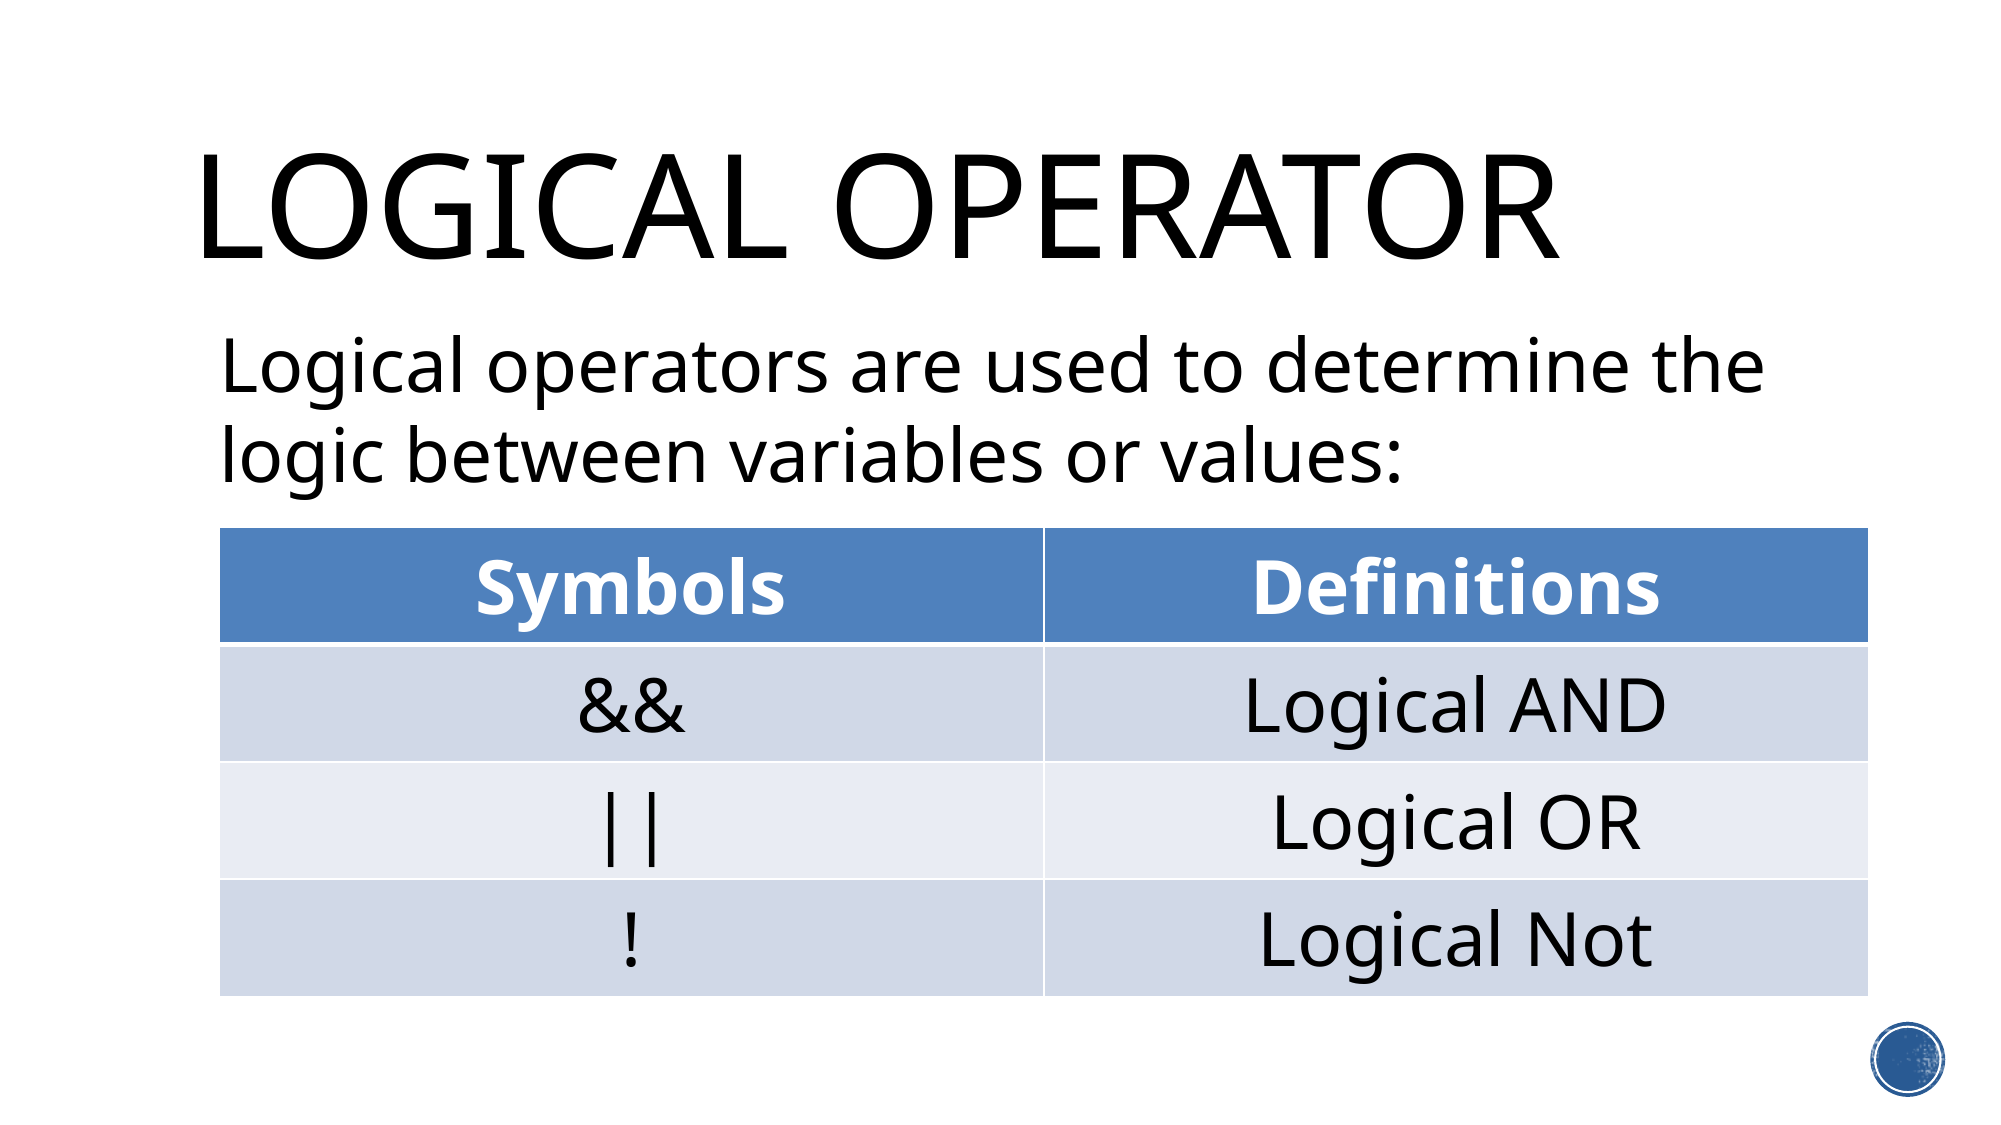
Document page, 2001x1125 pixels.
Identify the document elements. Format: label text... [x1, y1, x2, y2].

table_header Definitions [1045, 528, 1868, 642]
table_cell && [220, 647, 1043, 761]
table_cell || [220, 763, 1043, 878]
table_cell Logical OR [1045, 763, 1868, 878]
table_cell Logical AND [1045, 647, 1868, 761]
text_box Logical operators are used to determine the logic between variables or values: [204, 310, 1841, 506]
table_header Symbols [220, 528, 1043, 642]
table_cell ! [220, 880, 1043, 996]
title Logical operator [175, 79, 1826, 344]
table_cell Logical Not [1045, 880, 1868, 996]
